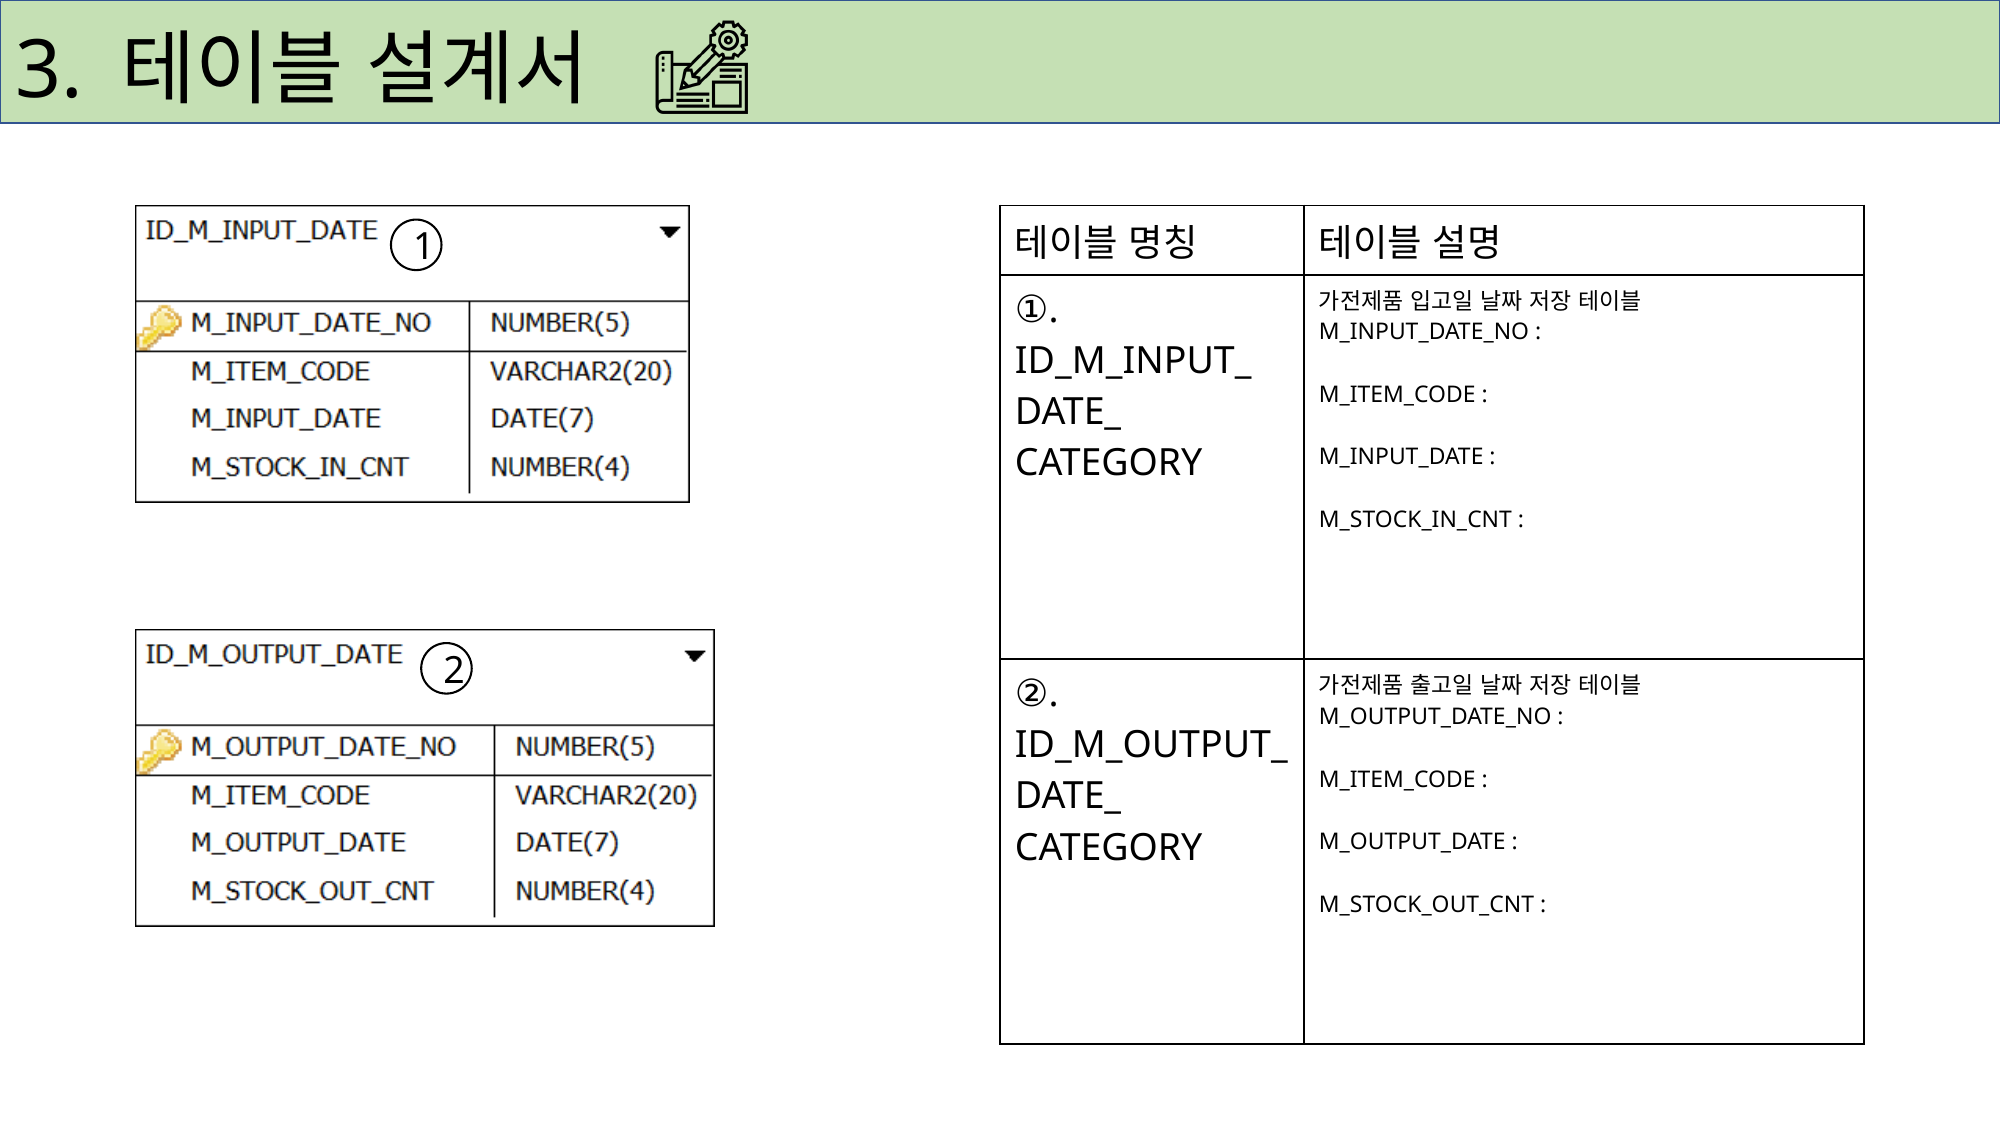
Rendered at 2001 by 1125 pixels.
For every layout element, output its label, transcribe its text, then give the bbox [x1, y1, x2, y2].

title 3. 테이블 설계서 [0, 19, 1725, 123]
picture [135, 629, 715, 927]
table_header 테이블 설명 [1305, 206, 1863, 274]
table_cell 가전제품 입고일 날짜 저장 테이블 M_INPUT_DATE_NO : M_ITEM_CODE : M_INPUT_DATE : M_STOCK_IN_CNT : [1305, 276, 1863, 658]
table_cell ①. ID_M_INPUT_ DATE_ CATEGORY [1001, 276, 1303, 658]
table_header 테이블 명칭 [1001, 206, 1303, 274]
picture [135, 205, 690, 503]
text_box [0, 0, 2000, 124]
table_cell ②. ID_M_OUTPUT_DATE_ CATEGORY [1001, 660, 1303, 1043]
table_cell 가전제품 출고일 날짜 저장 테이블 M_OUTPUT_DATE_NO : M_ITEM_CODE : M_OUTPUT_DATE : M_STOCK_OUT_CNT : [1305, 660, 1863, 1043]
picture [654, 19, 749, 115]
